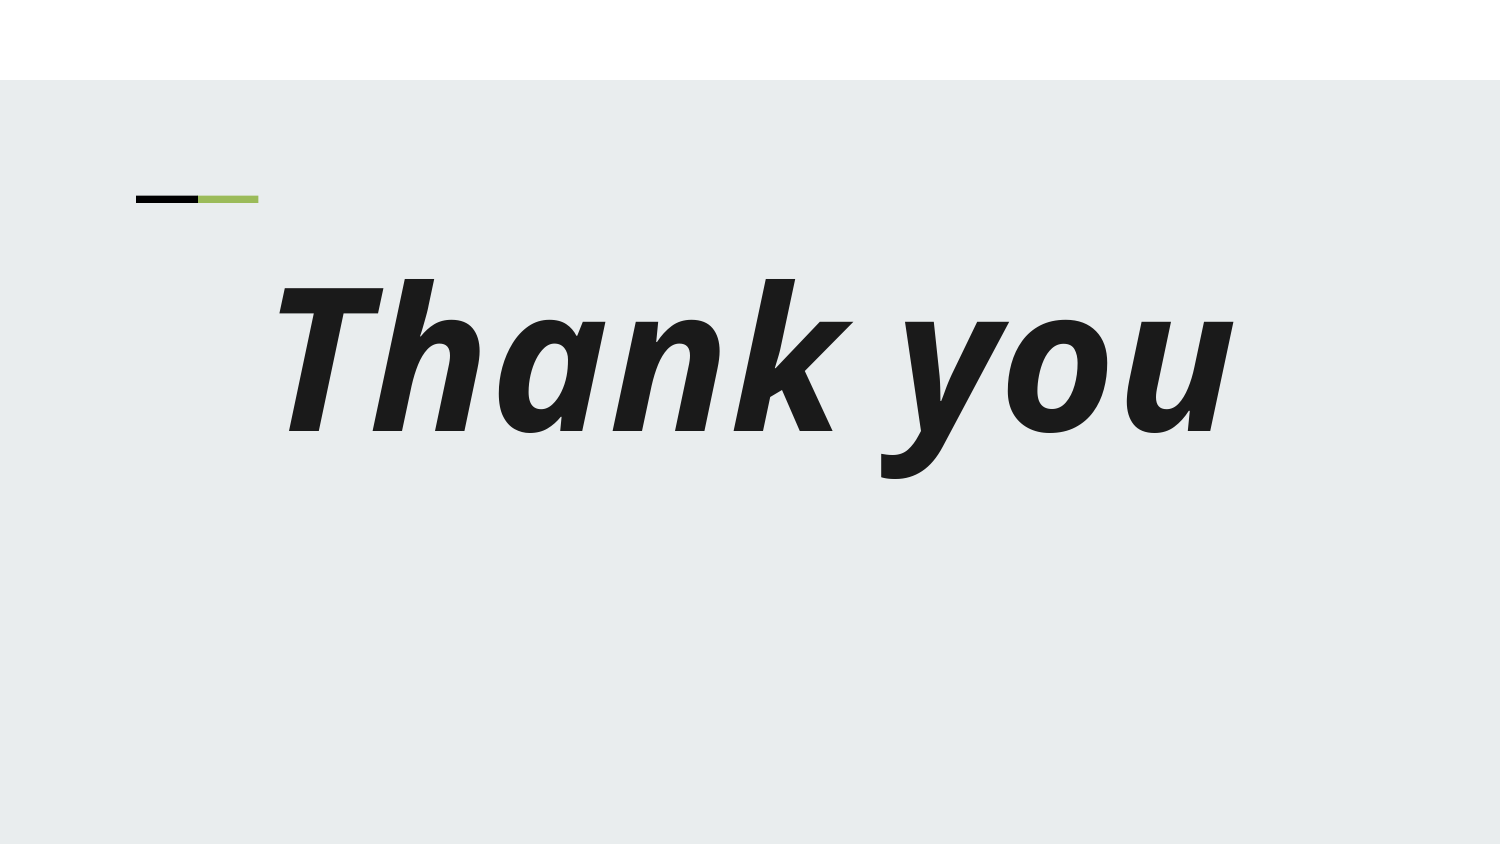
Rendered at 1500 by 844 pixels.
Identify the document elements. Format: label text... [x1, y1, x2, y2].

text_box Thank you [119, 216, 1381, 490]
